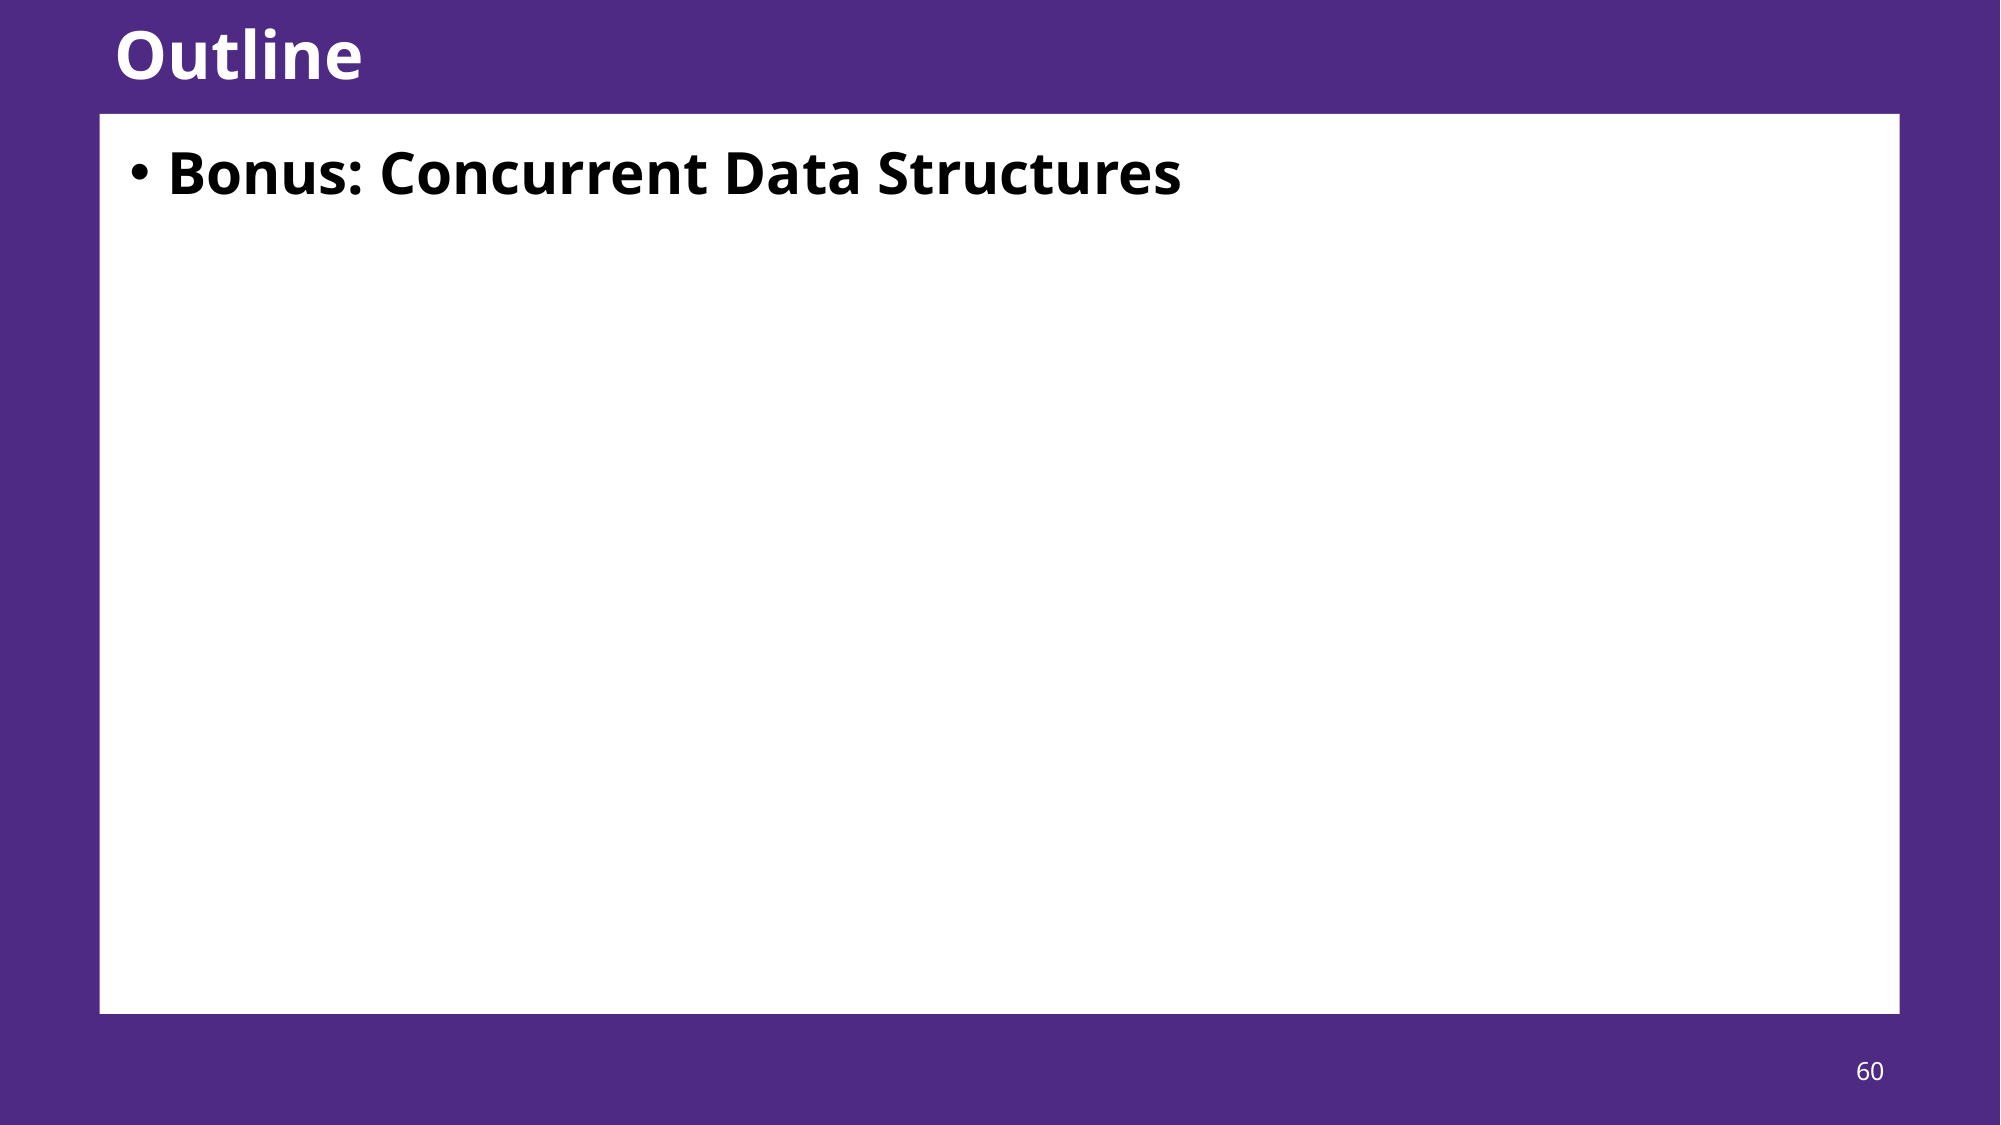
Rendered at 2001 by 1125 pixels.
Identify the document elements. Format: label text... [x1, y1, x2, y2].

list Bonus: Concurrent Data Structures [99, 114, 1900, 1014]
slide_number 60 [1749, 1042, 1900, 1103]
title Outline [99, 1, 1900, 114]
